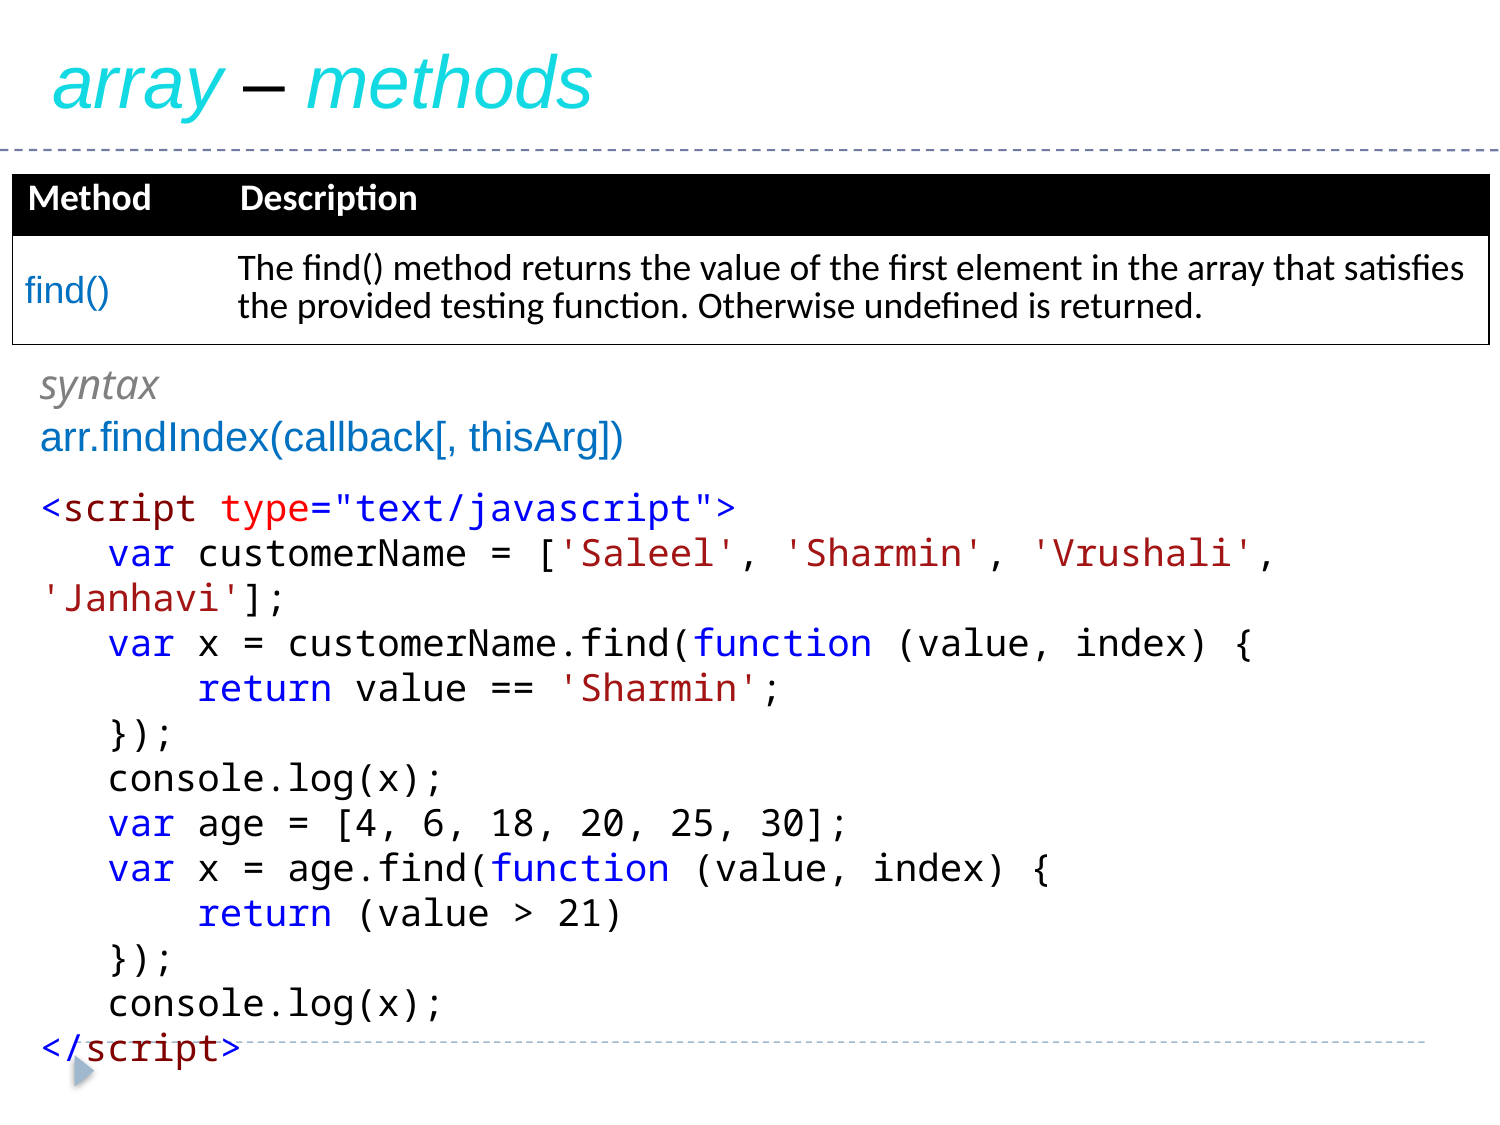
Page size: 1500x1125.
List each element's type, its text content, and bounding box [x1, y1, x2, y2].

text_box array – methods [37, 26, 1450, 131]
text_box <script type="text/javascript"> var customerName = ['Saleel', 'Sharmin', 'Vrushali', 'Janhavi']; var x = customerName.find(function (value, index) { return value == 'Sharmin'; }); console.log(x); var age = [4, 6, 18, 20, 25, 30]; var x = age.find(function (value, index) { return (value > 21) }); console.log(x); </script> [24, 477, 1475, 1077]
text_box arr.findIndex(callback[, thisArg]) [24, 401, 1475, 467]
table_cell find() [13, 236, 225, 344]
table_cell The find() method returns the value of the first element in the array that satisfies the provided testing function. Otherwise undefined is returned. [225, 236, 1488, 344]
text_box syntax [24, 350, 1475, 401]
table_header Method [13, 176, 225, 235]
table_header Description [225, 176, 1488, 235]
